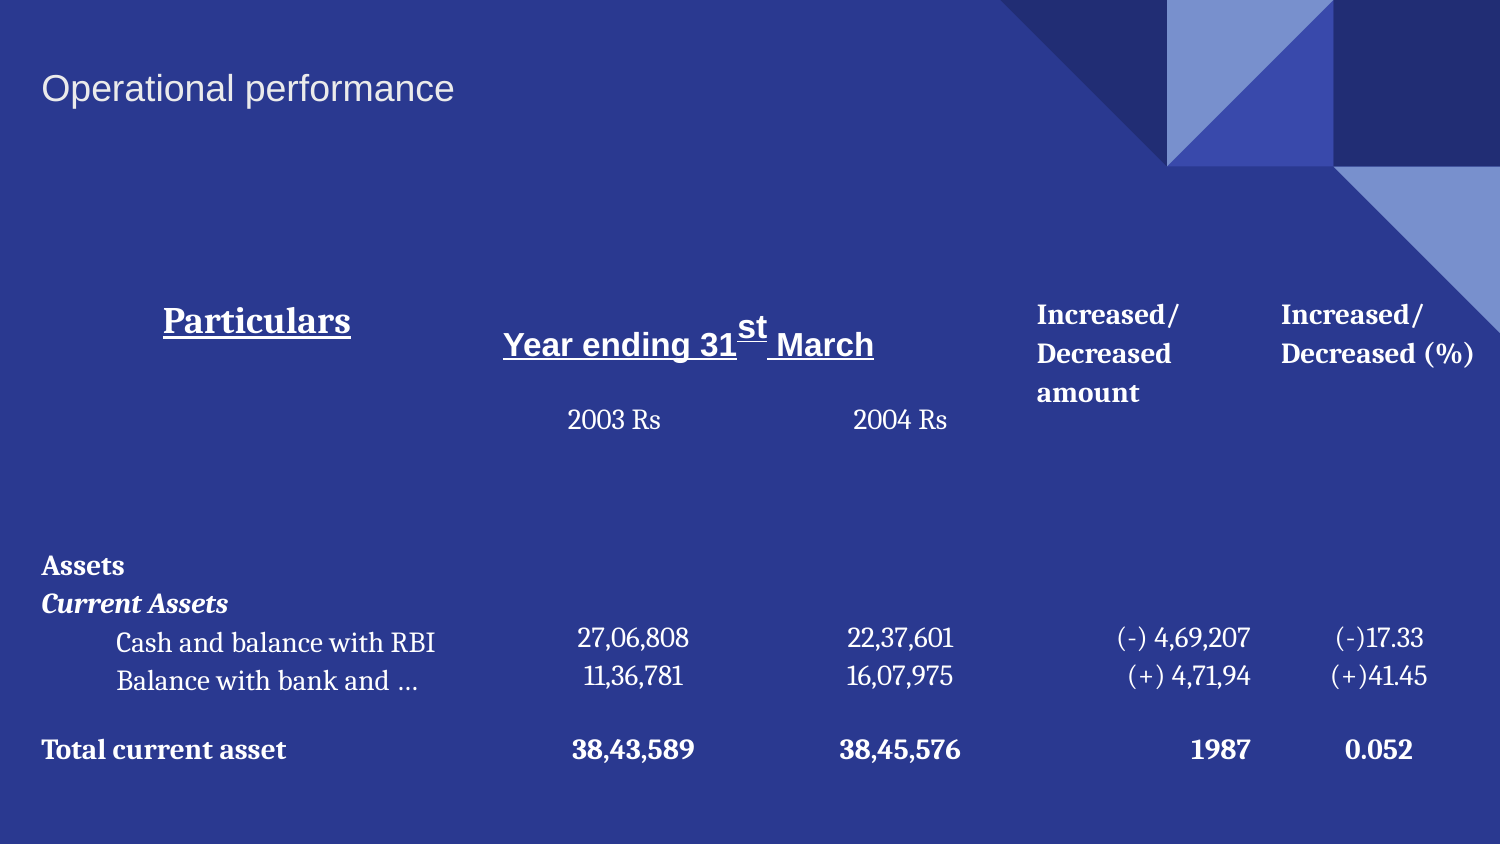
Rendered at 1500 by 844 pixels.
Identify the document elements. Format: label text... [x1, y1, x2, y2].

table_cell 0.052 [1266, 713, 1492, 782]
table_cell 2003 Rs [488, 383, 779, 529]
table_header Year ending 31st March [488, 279, 1022, 383]
table_cell 22,37,601 16,07,975 [779, 529, 1022, 713]
table_header Increased/ Decreased amount [1022, 279, 1266, 529]
table_header Particulars [26, 279, 488, 529]
table_cell 27,06,808 11,36,781 [488, 529, 779, 713]
title Operational performance [26, 18, 1376, 156]
table_cell 38,43,589 [488, 713, 779, 782]
table_header Increased/ Decreased (%) [1266, 279, 1492, 529]
table_cell 2004 Rs [779, 383, 1022, 529]
table_cell (-) 4,69,207 (+) 4,71,94 [1022, 529, 1266, 713]
table_cell Total current asset [26, 713, 488, 782]
table_cell (-)17.33 (+)41.45 [1266, 529, 1492, 713]
table_cell 1987 [1022, 713, 1266, 782]
table_cell 38,45,576 [779, 713, 1022, 782]
table_cell Assets Current Assets Cash and balance with RBI Balance with bank and … [26, 529, 488, 713]
